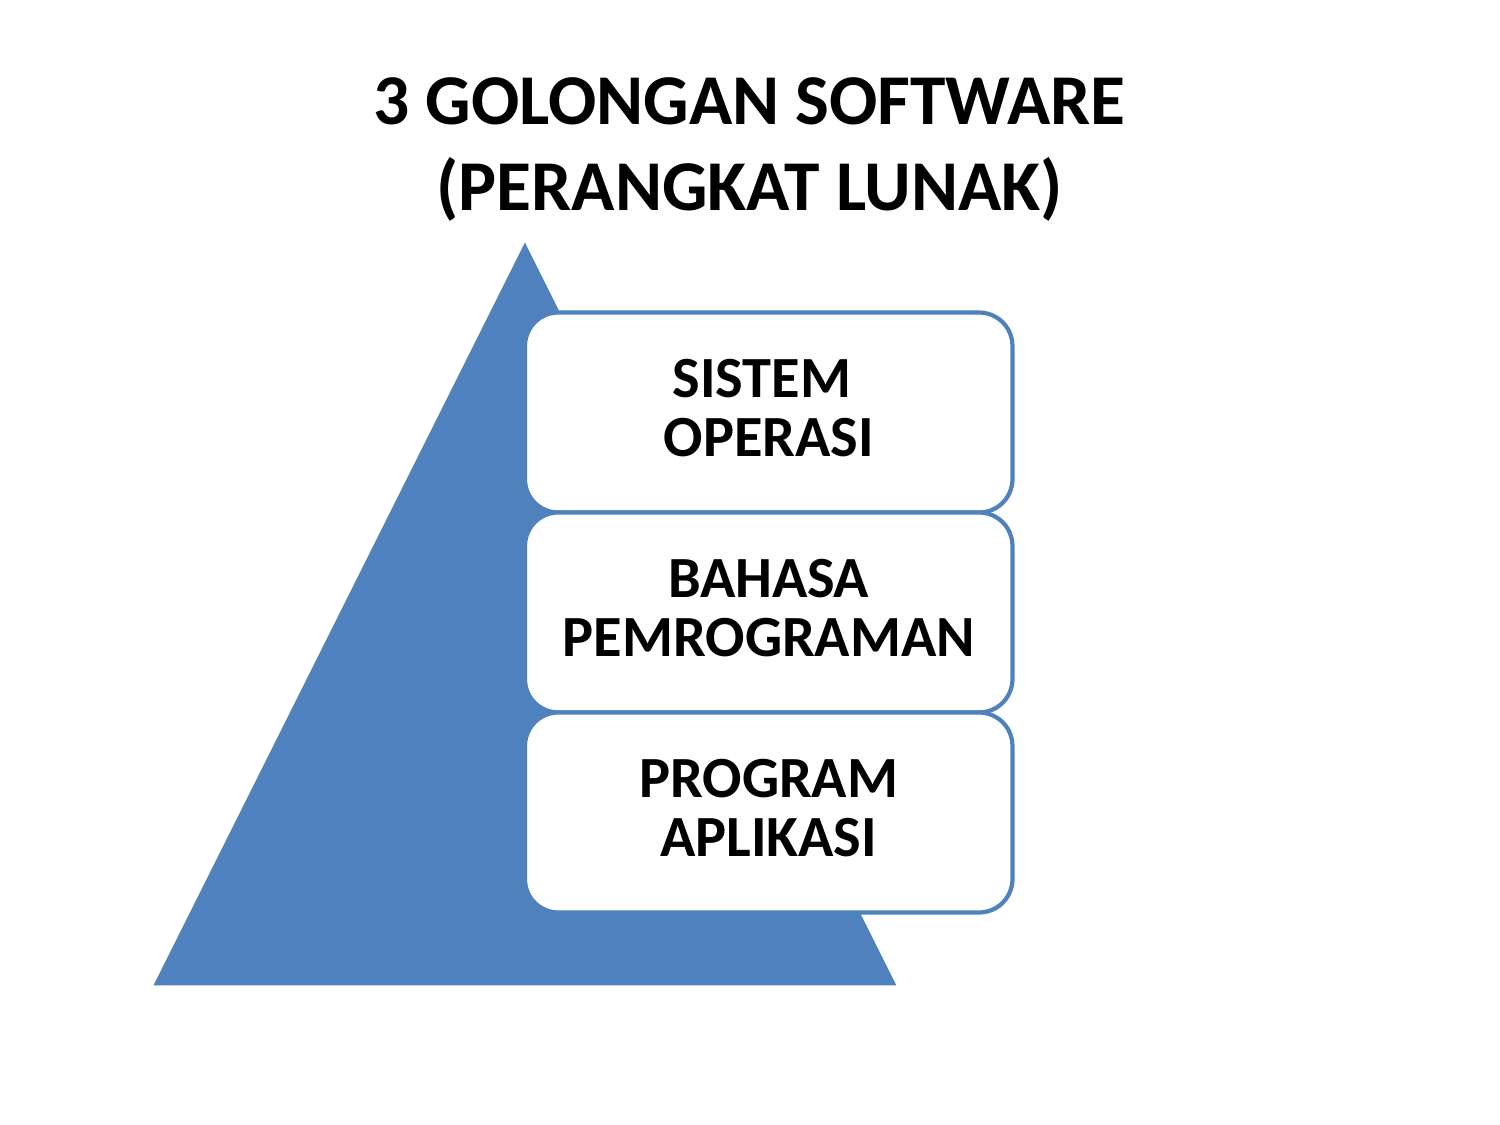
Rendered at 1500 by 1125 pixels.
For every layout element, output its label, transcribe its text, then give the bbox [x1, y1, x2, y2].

title 3 GOLONGAN SOFTWARE (PERANGKAT LUNAK) [75, 45, 1425, 233]
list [149, 237, 1426, 988]
